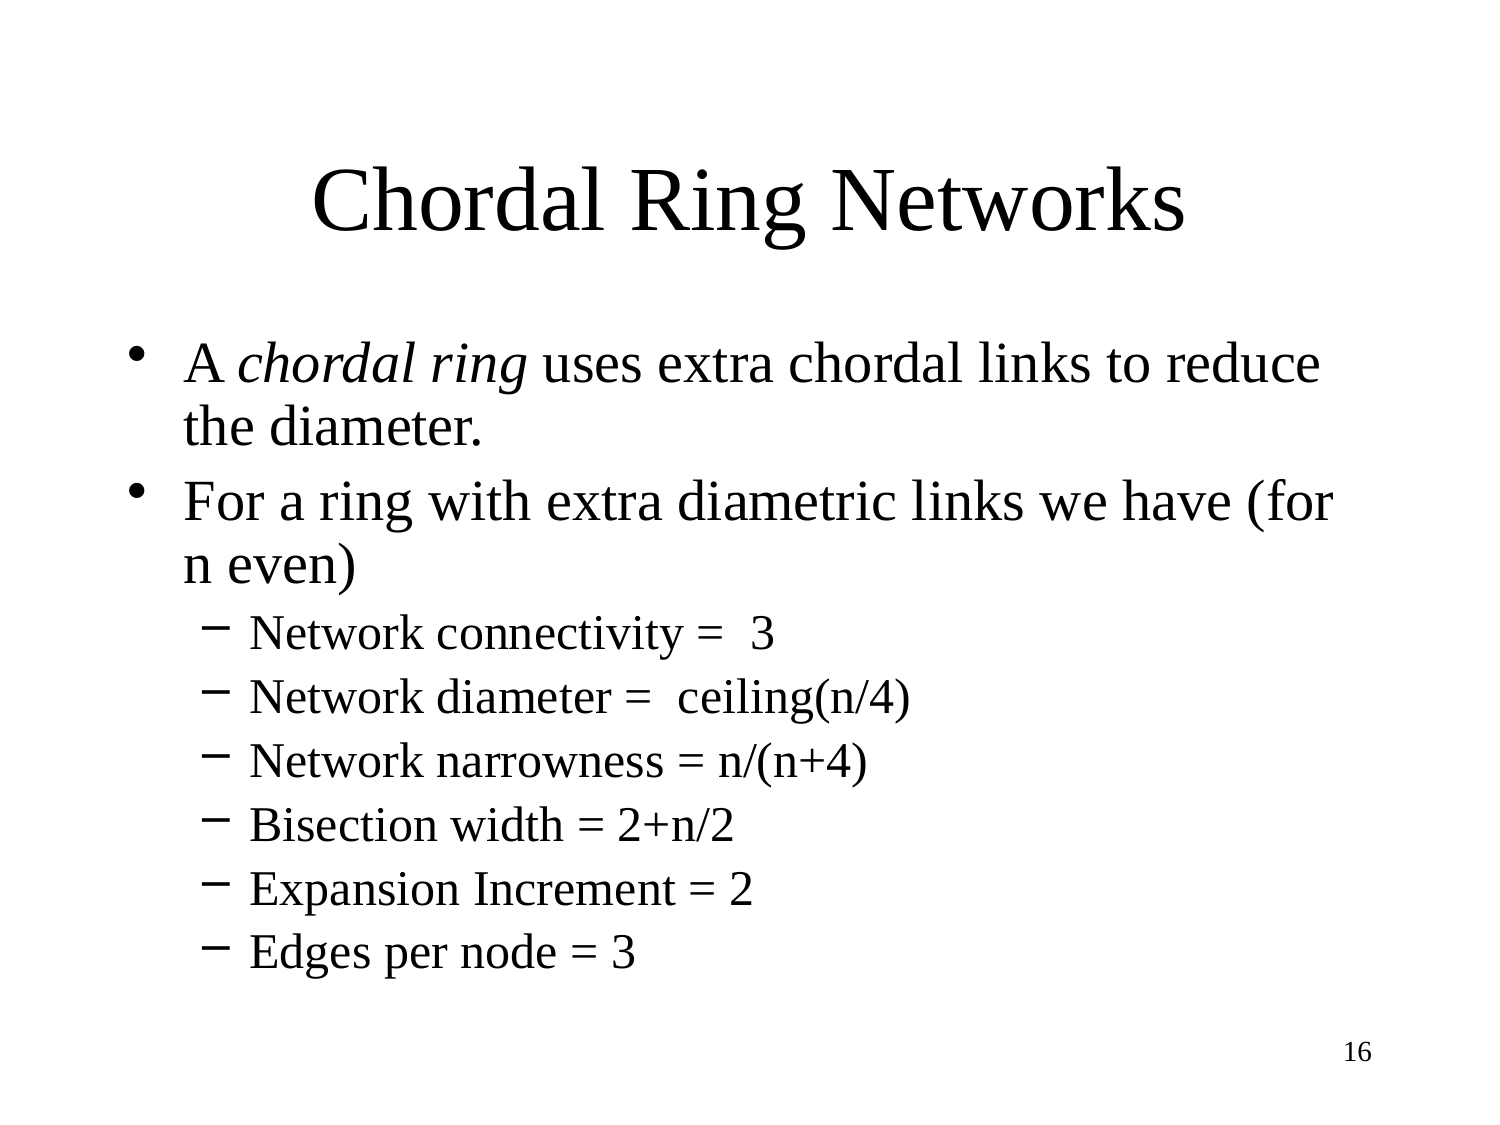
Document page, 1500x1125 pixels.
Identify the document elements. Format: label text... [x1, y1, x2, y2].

slide_number 16 [1074, 1024, 1388, 1101]
title Chordal Ring Networks [112, 99, 1388, 288]
list A chordal ring uses extra chordal links to reduce the diameter. For a ring with extra diametric links we have (for n even) Network connectivity = 3 Network diameter = ceiling(n/4) Network narrowness = n/(n+4) Bisection width = 2+n/2 Expansion Increment = 2 Edges per node = 3 [112, 324, 1388, 1000]
